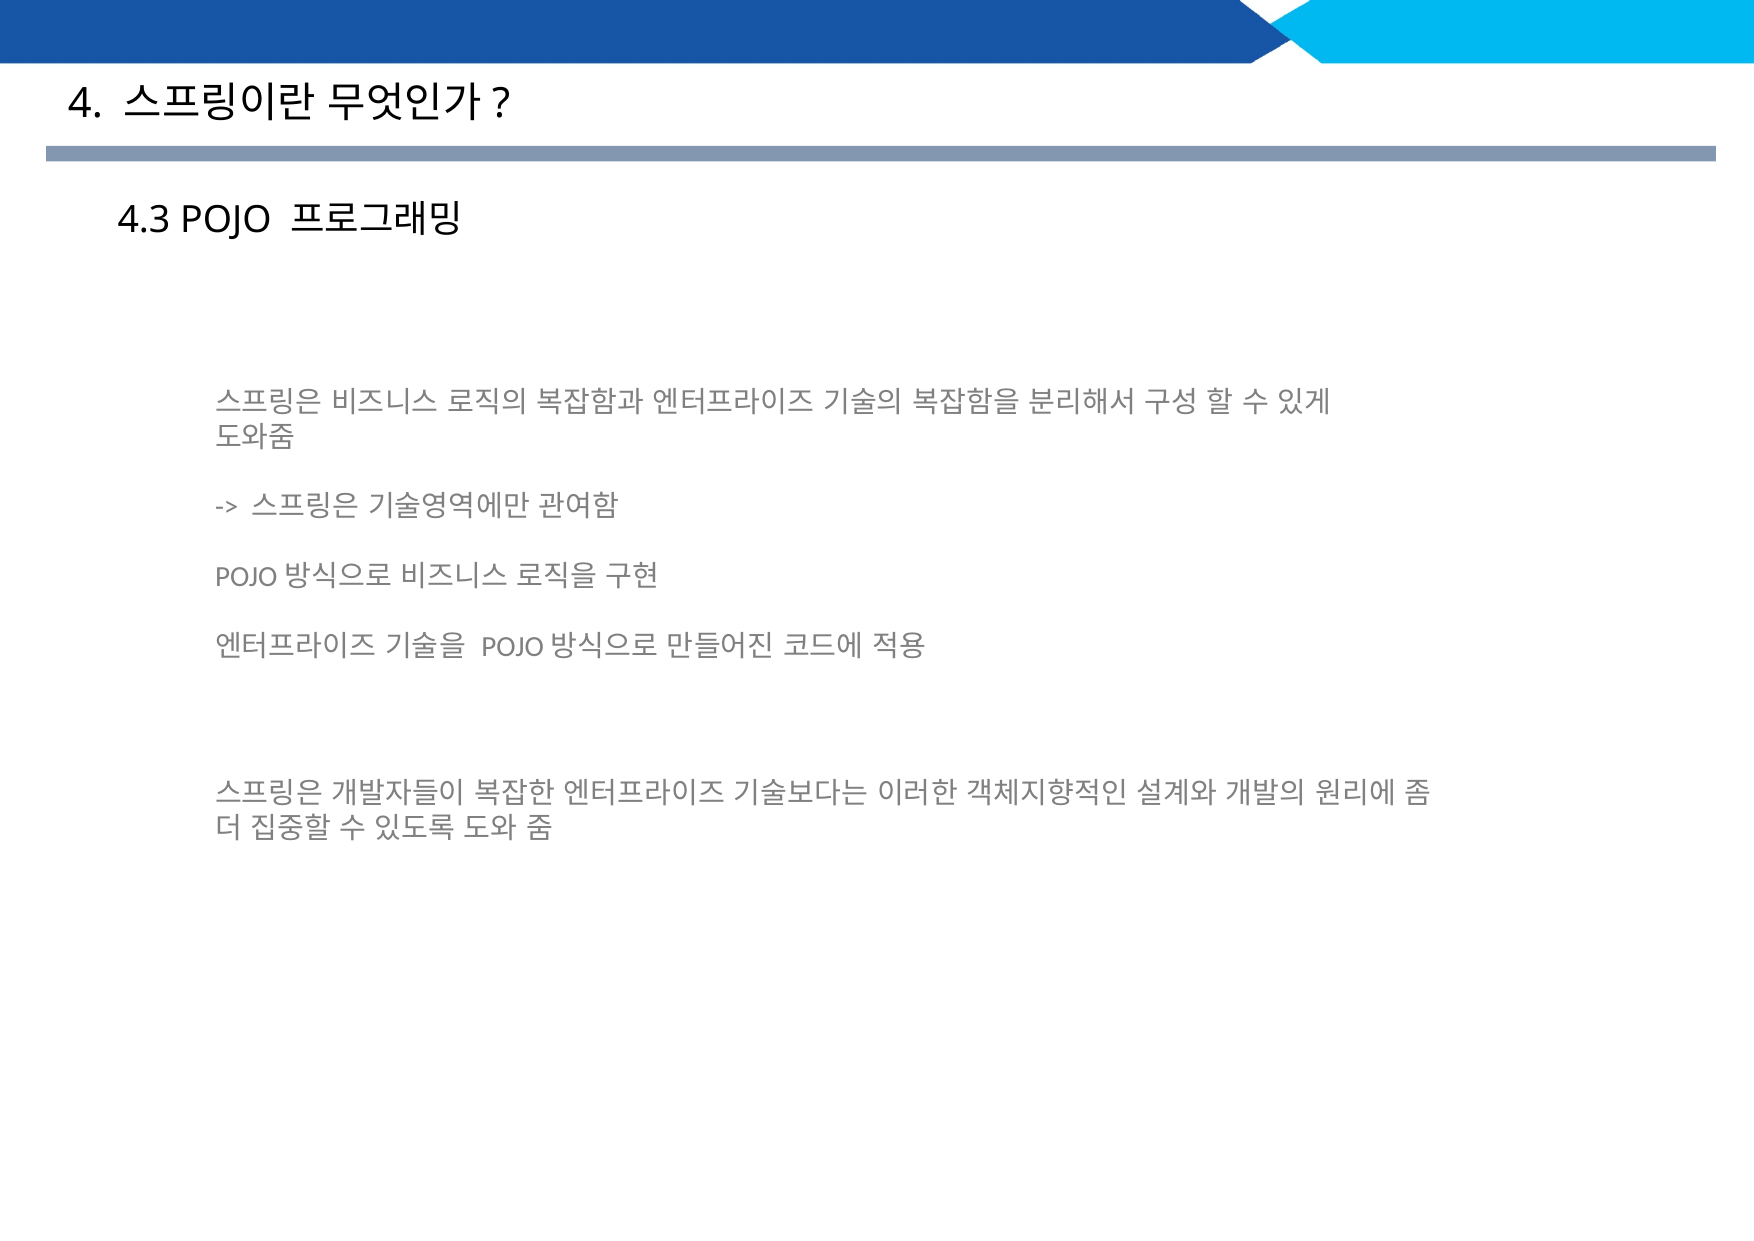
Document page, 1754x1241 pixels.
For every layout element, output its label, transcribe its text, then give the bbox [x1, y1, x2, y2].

text_box 스프링은 개발자들이 복잡한 엔터프라이즈 기술보다는 이러한 객체지향적인 설계와 개발의 원리에 좀 더 집중할 수 있도록 도와 줌 [200, 767, 1448, 852]
text_box 4.3 POJO 프로그래밍 [102, 187, 1710, 248]
text_box 4. 스프링이란 무엇인가? [53, 68, 1459, 134]
text_box 스프링은 비즈니스 로직의 복잡함과 엔터프라이즈 기술의 복잡함을 분리해서 구성 할 수 있게 도와줌 -> 스프링은 기술영역에만 관여함 POJO방식으로 비즈니스 로직을 구현 엔터프라이즈 기술을 POJO방식으로 만들어진 코드에 적용 [200, 375, 1423, 670]
picture [0, 0, 1754, 1240]
